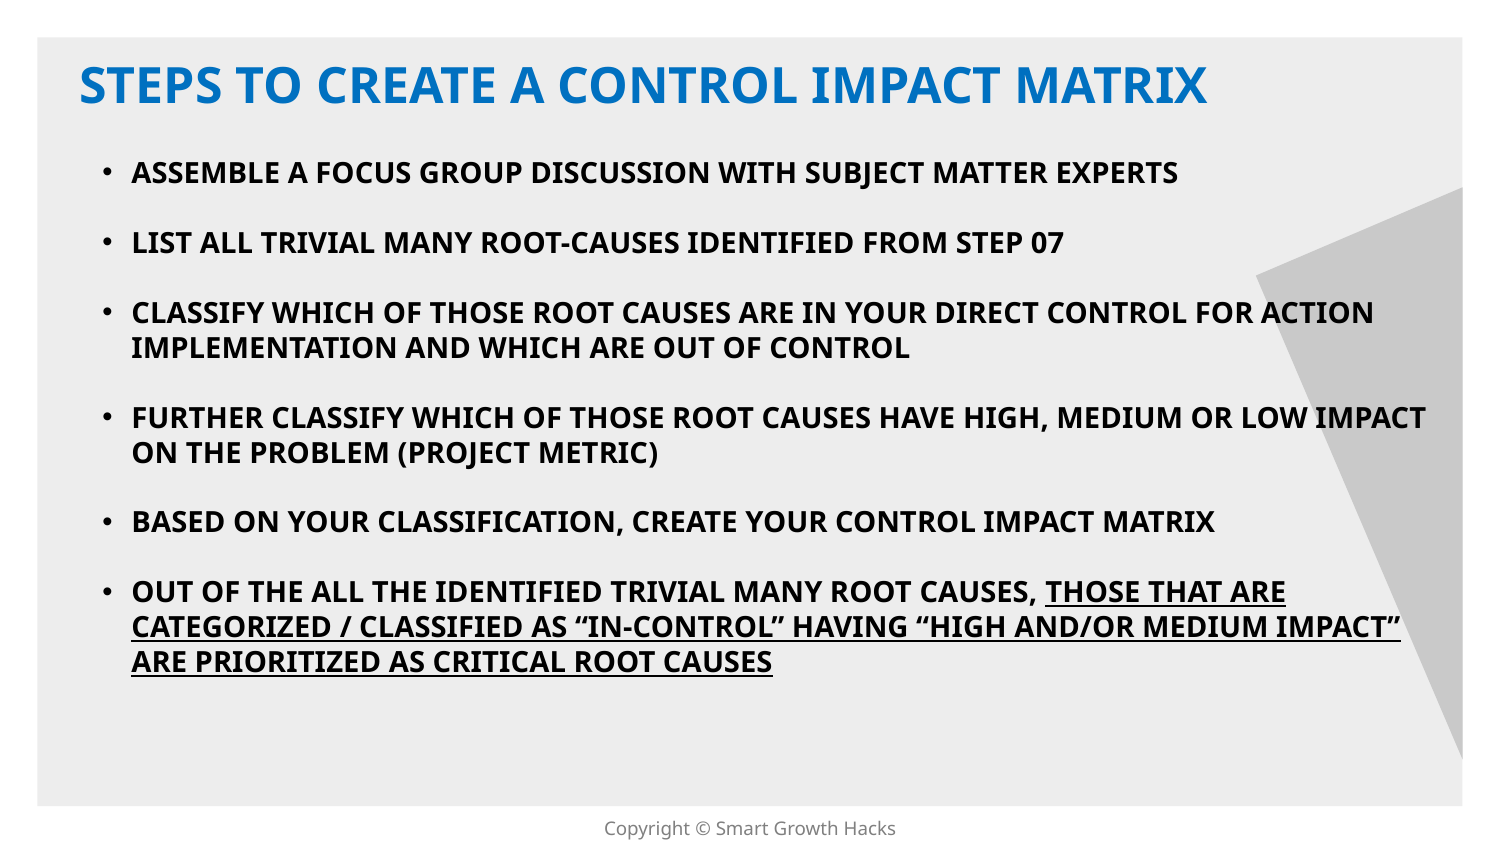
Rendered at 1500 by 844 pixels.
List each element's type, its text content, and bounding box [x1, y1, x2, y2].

text_box Copyright © Smart Growth Hacks [0, 808, 1500, 844]
text_box Steps to create a control impact matrix [64, 46, 1462, 121]
text_box ASSEMBLE A FOCUS GROUP DISCUSSION WITH SUBJECT MATTER EXPERTS LIST ALL TRIVIAL MANY ROOT-CAUSES IDENTIFIED FROM STEP 07 CLASSIFY WHICH OF THOSE ROOT CAUSES ARE IN YOUR DIRECT CONTROL FOR ACTION IMPLEMENTATION AND WHICH ARE OUT OF CONTROL FURTHER CLASSIFY WHICH OF THOSE ROOT CAUSES HAVE HIGH, MEDIUM OR LOW IMPACT ON THE PROBLEM (PROJECT METRIC) BASED ON YOUR CLASSIFICATION, CREATE YOUR CONTROL IMPACT MATRIX OUT OF THE ALL THE IDENTIFIED TRIVIAL MANY ROOT CAUSES, THOSE THAT ARE CATEGORIZED / CLASSIFIED AS “IN-CONTROL” HAVING “HIGH AND/OR MEDIUM IMPACT” ARE PRIORITIZED AS CRITICAL ROOT CAUSES [87, 146, 1462, 686]
